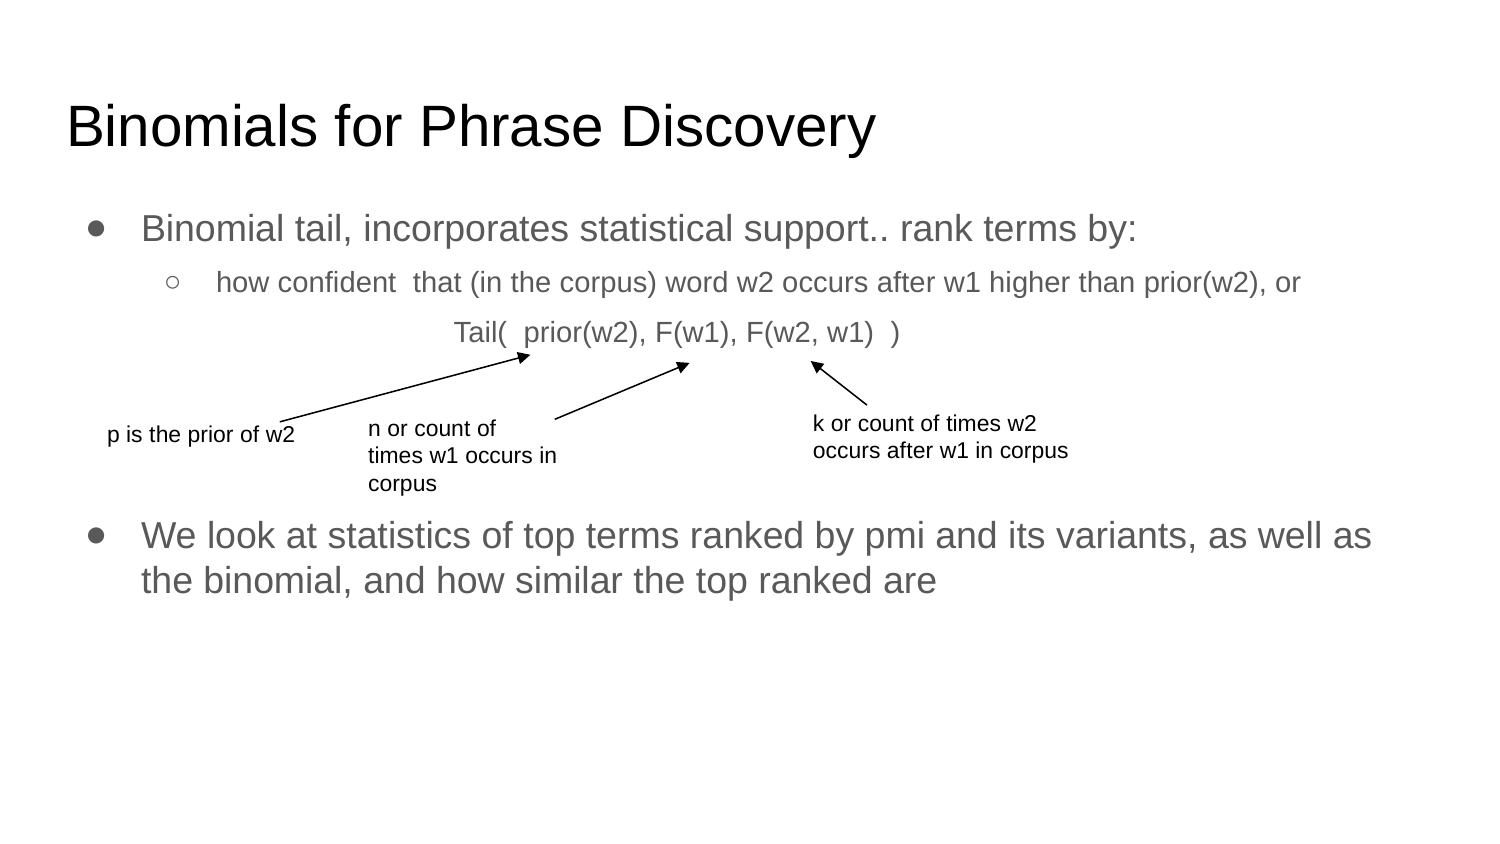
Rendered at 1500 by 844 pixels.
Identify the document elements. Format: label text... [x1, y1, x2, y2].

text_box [554, 362, 690, 420]
text_box k or count of times w2 occurs after w1 in corpus [798, 401, 1093, 471]
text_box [279, 354, 531, 423]
list Binomial tail, incorporates statistical support.. rank terms by: how confident that (in the corpus) word w2 occurs after w1 higher than prior(w2), or Tail( prior(w2), F(w1), F(w2, w1) ) We look at statistics of top terms ranked by pmi and its variants, as well as the binomial, and how similar the top ranked are [51, 189, 1449, 750]
text_box p is the prior of w2 [92, 412, 312, 455]
title Binomials for Phrase Discovery [51, 72, 1449, 167]
text_box n or count of times w1 occurs in corpus [353, 405, 573, 503]
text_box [810, 360, 868, 406]
